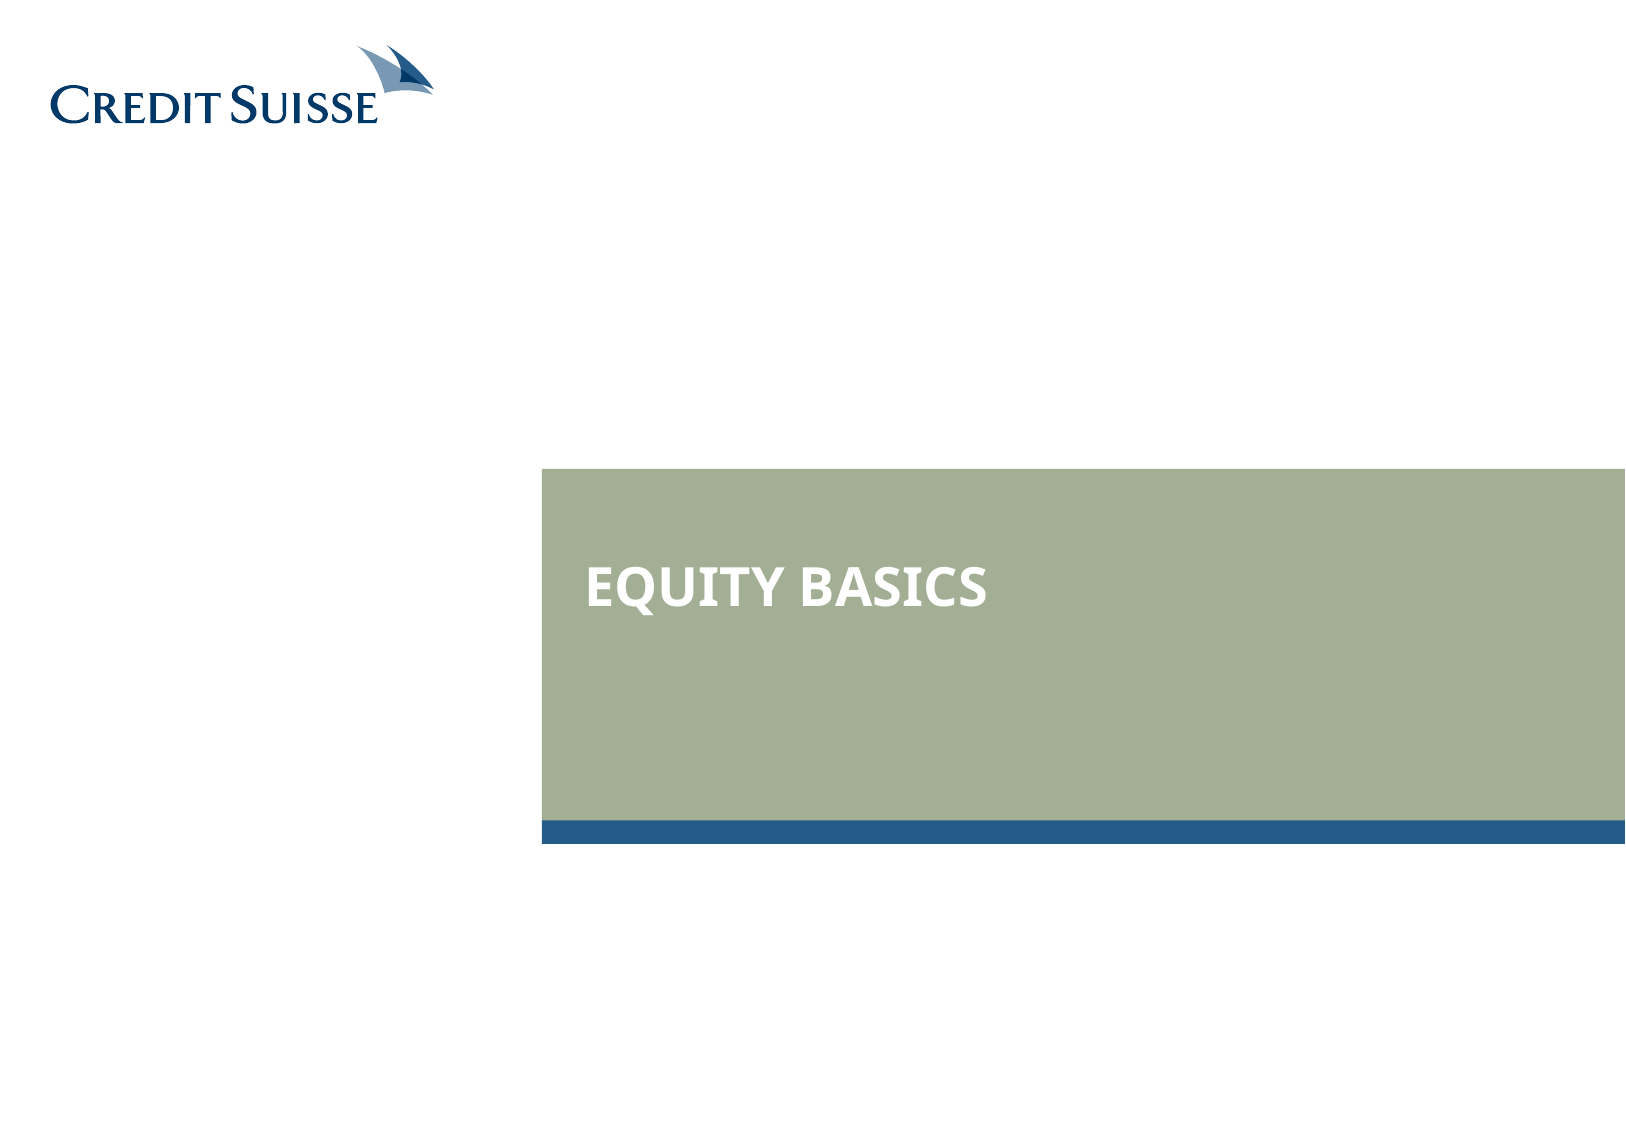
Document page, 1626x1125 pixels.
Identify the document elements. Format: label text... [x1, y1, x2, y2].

title Equity basics [584, 552, 1575, 781]
